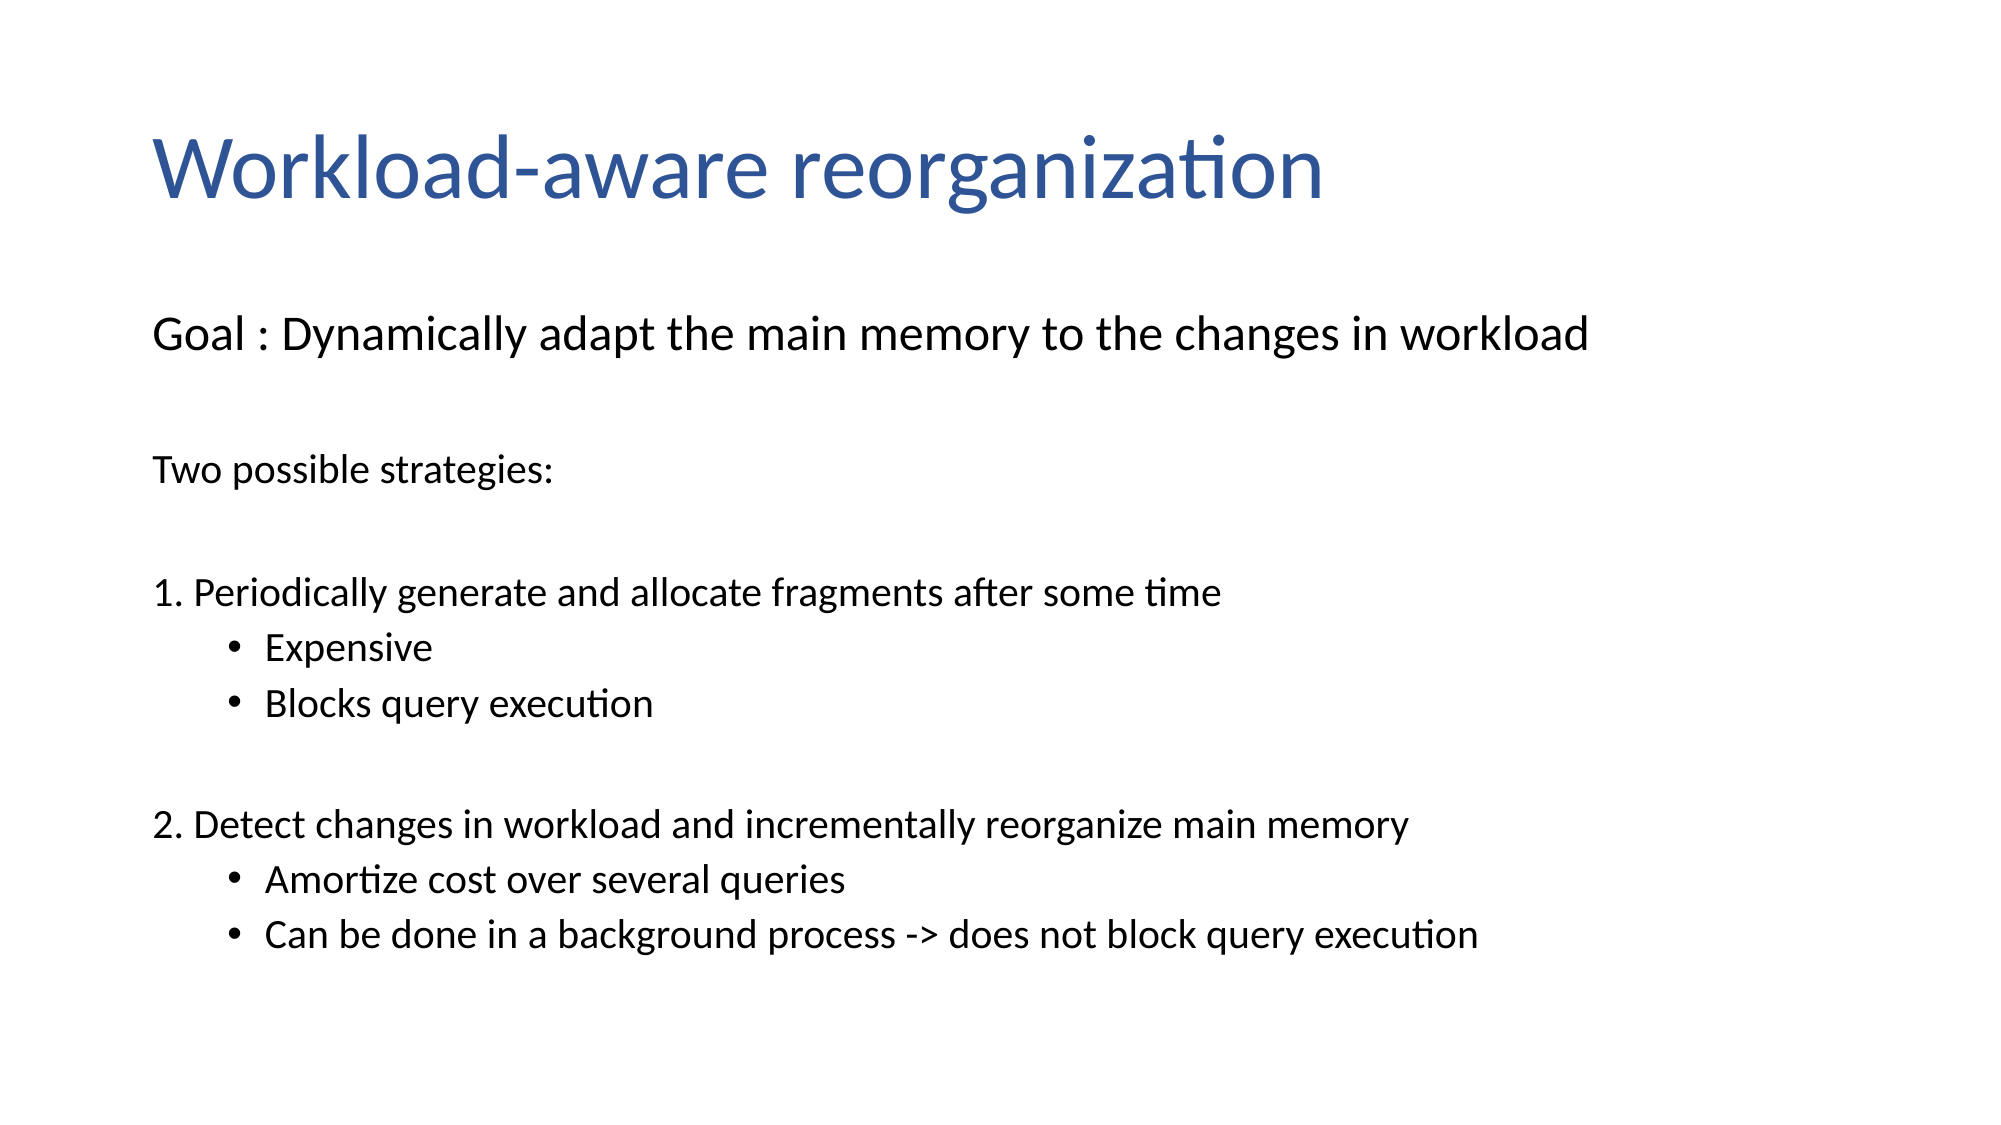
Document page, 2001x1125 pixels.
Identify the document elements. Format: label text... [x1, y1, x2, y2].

title Workload-aware reorganization [137, 59, 1863, 278]
list Goal : Dynamically adapt the main memory to the changes in workload Two possible strategies: 1. Periodically generate and allocate fragments after some time Expensive Blocks query execution 2. Detect changes in workload and incrementally reorganize main memory Amortize cost over several queries Can be done in a background process -> does not block query execution [137, 299, 1863, 1014]
